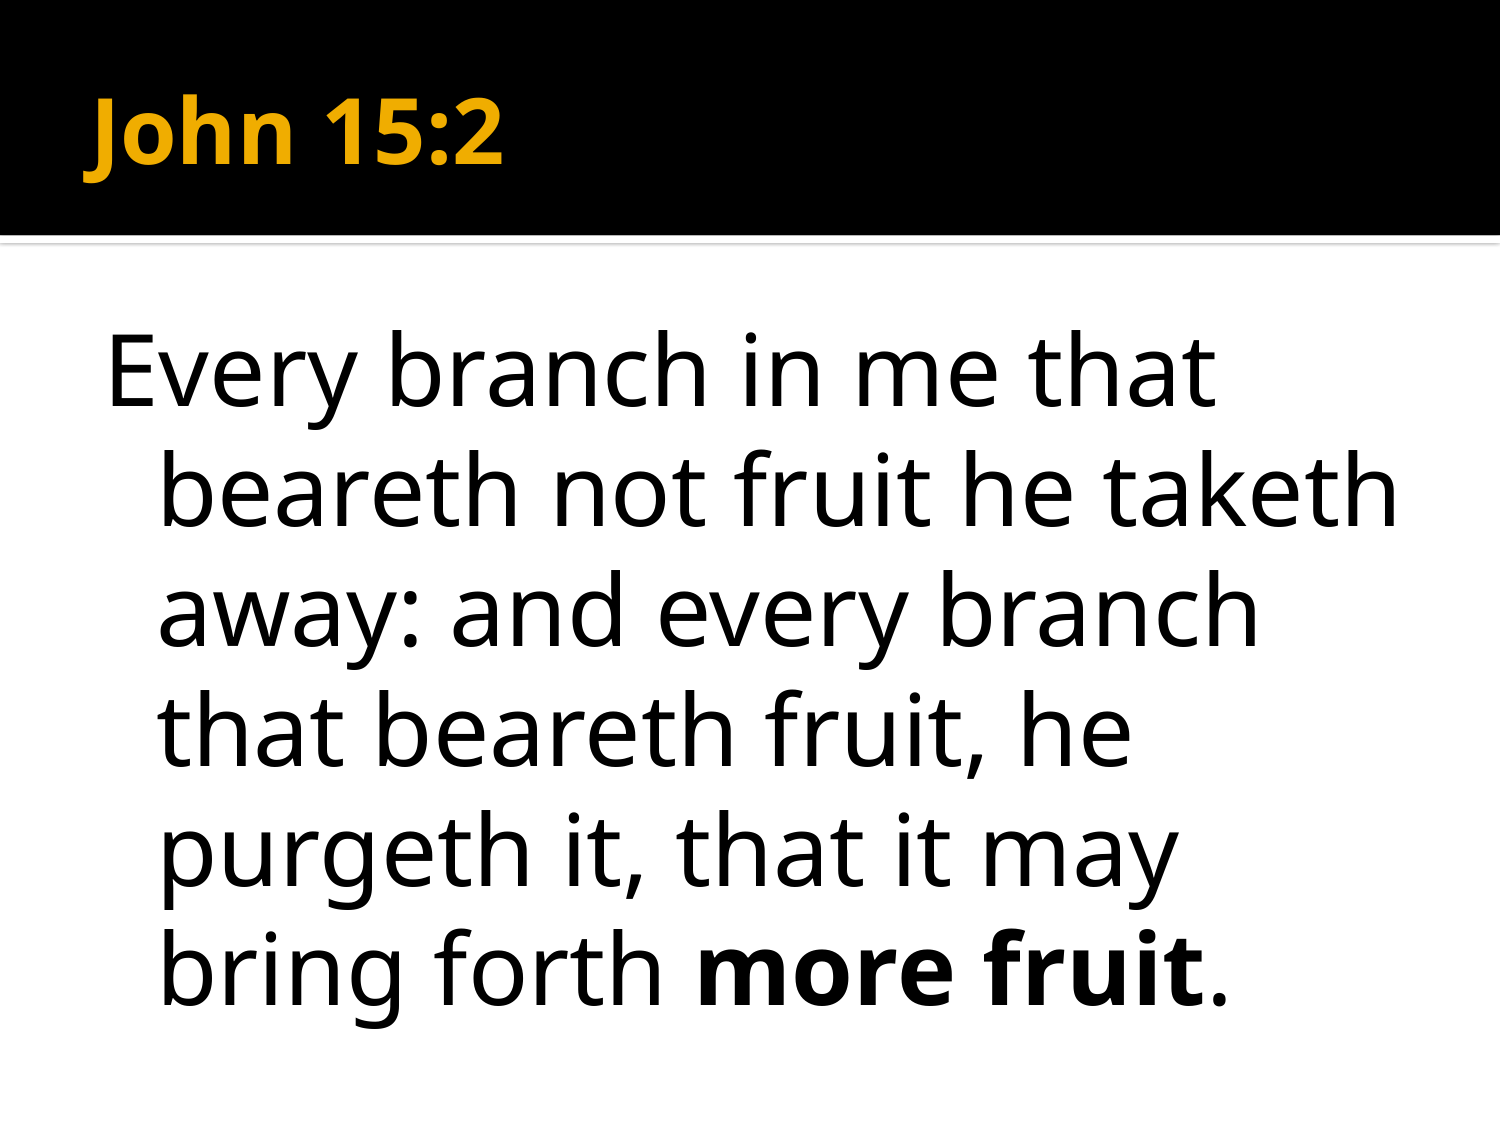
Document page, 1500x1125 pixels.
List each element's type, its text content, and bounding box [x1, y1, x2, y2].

title John 15:2 [75, 25, 1425, 231]
list Every branch in me that beareth not fruit he taketh away: and every branch that beareth fruit, he purgeth it, that it may bring forth more fruit. [75, 291, 1425, 1050]
